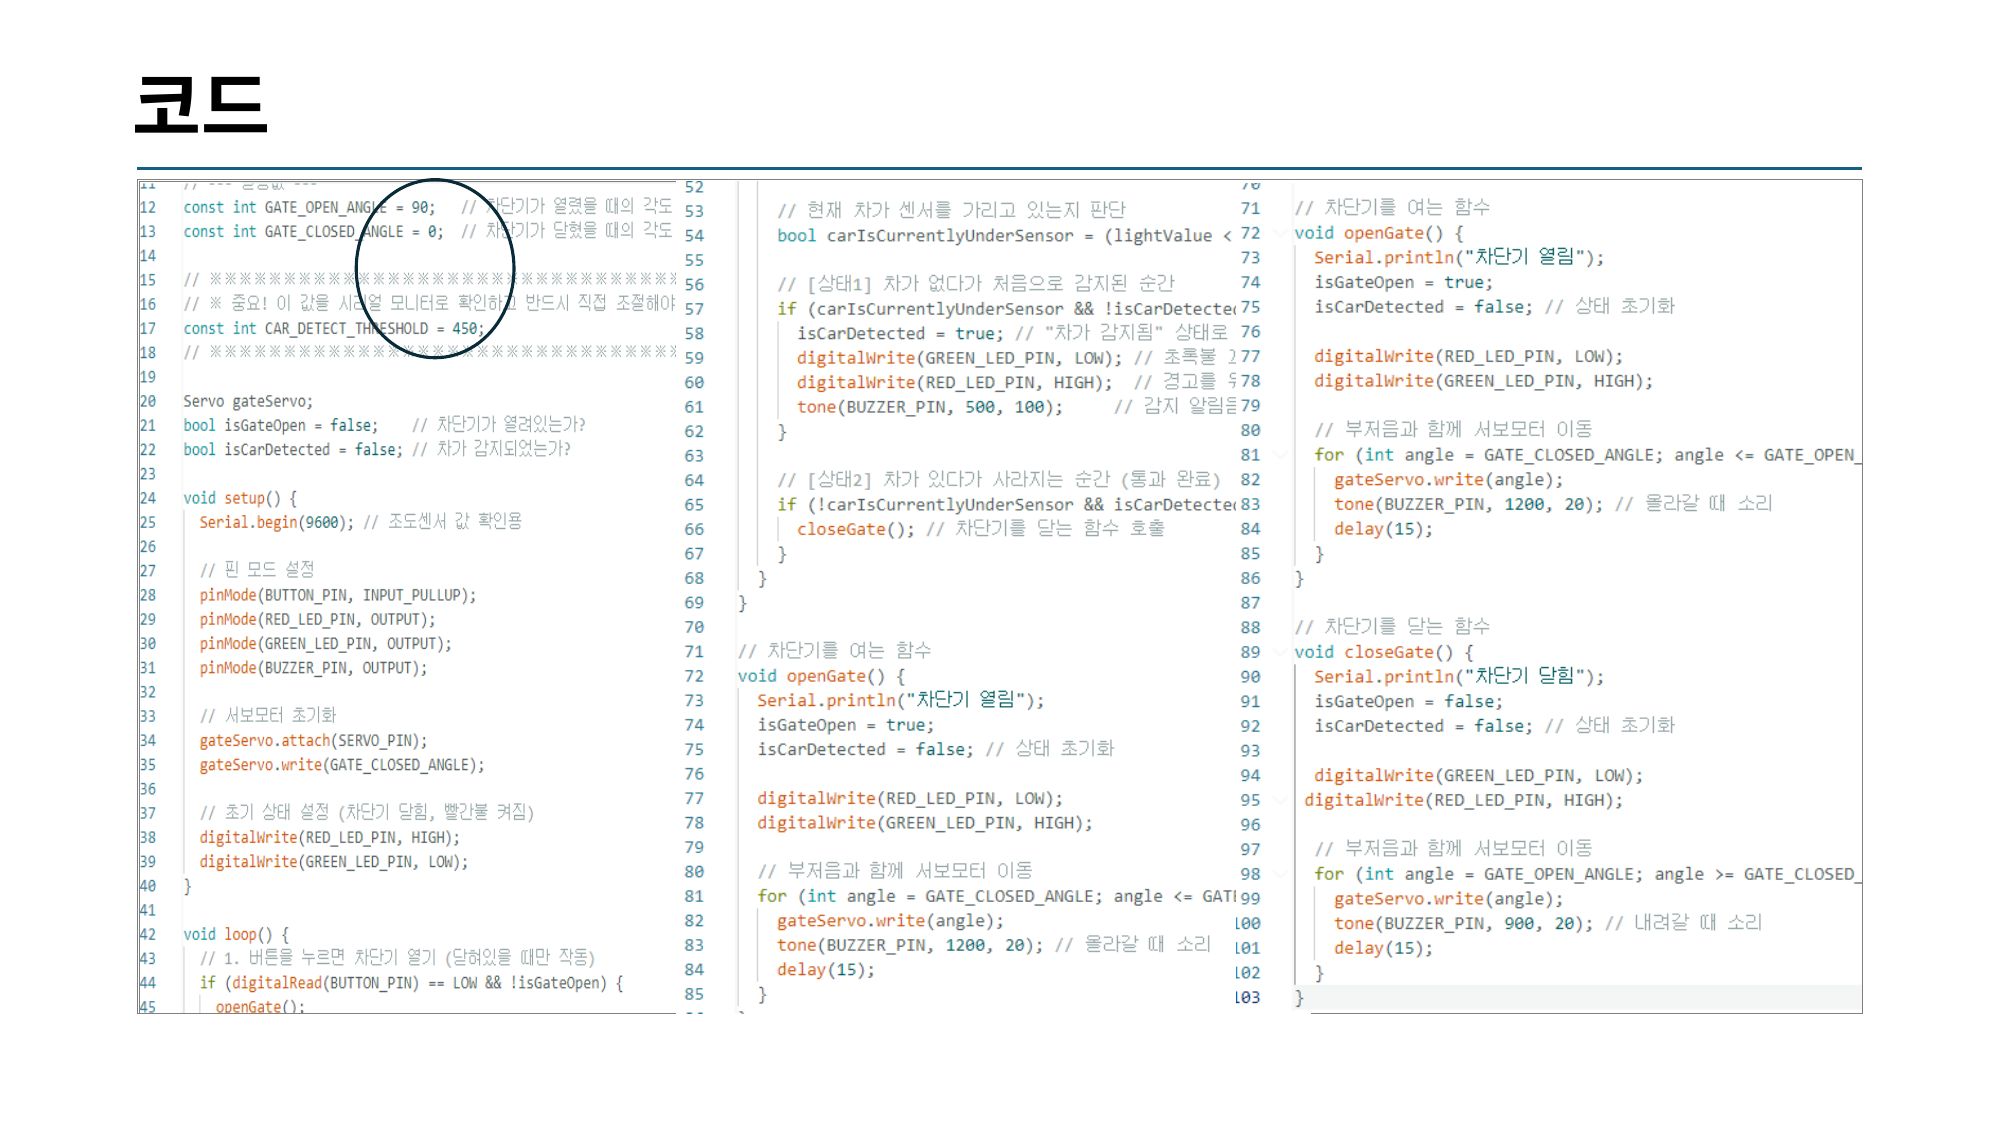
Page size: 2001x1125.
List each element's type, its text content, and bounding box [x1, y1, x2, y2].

title 코드 [117, 61, 1843, 159]
text_box [452, 179, 1863, 1014]
picture [675, 180, 1862, 1014]
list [138, 180, 675, 1014]
